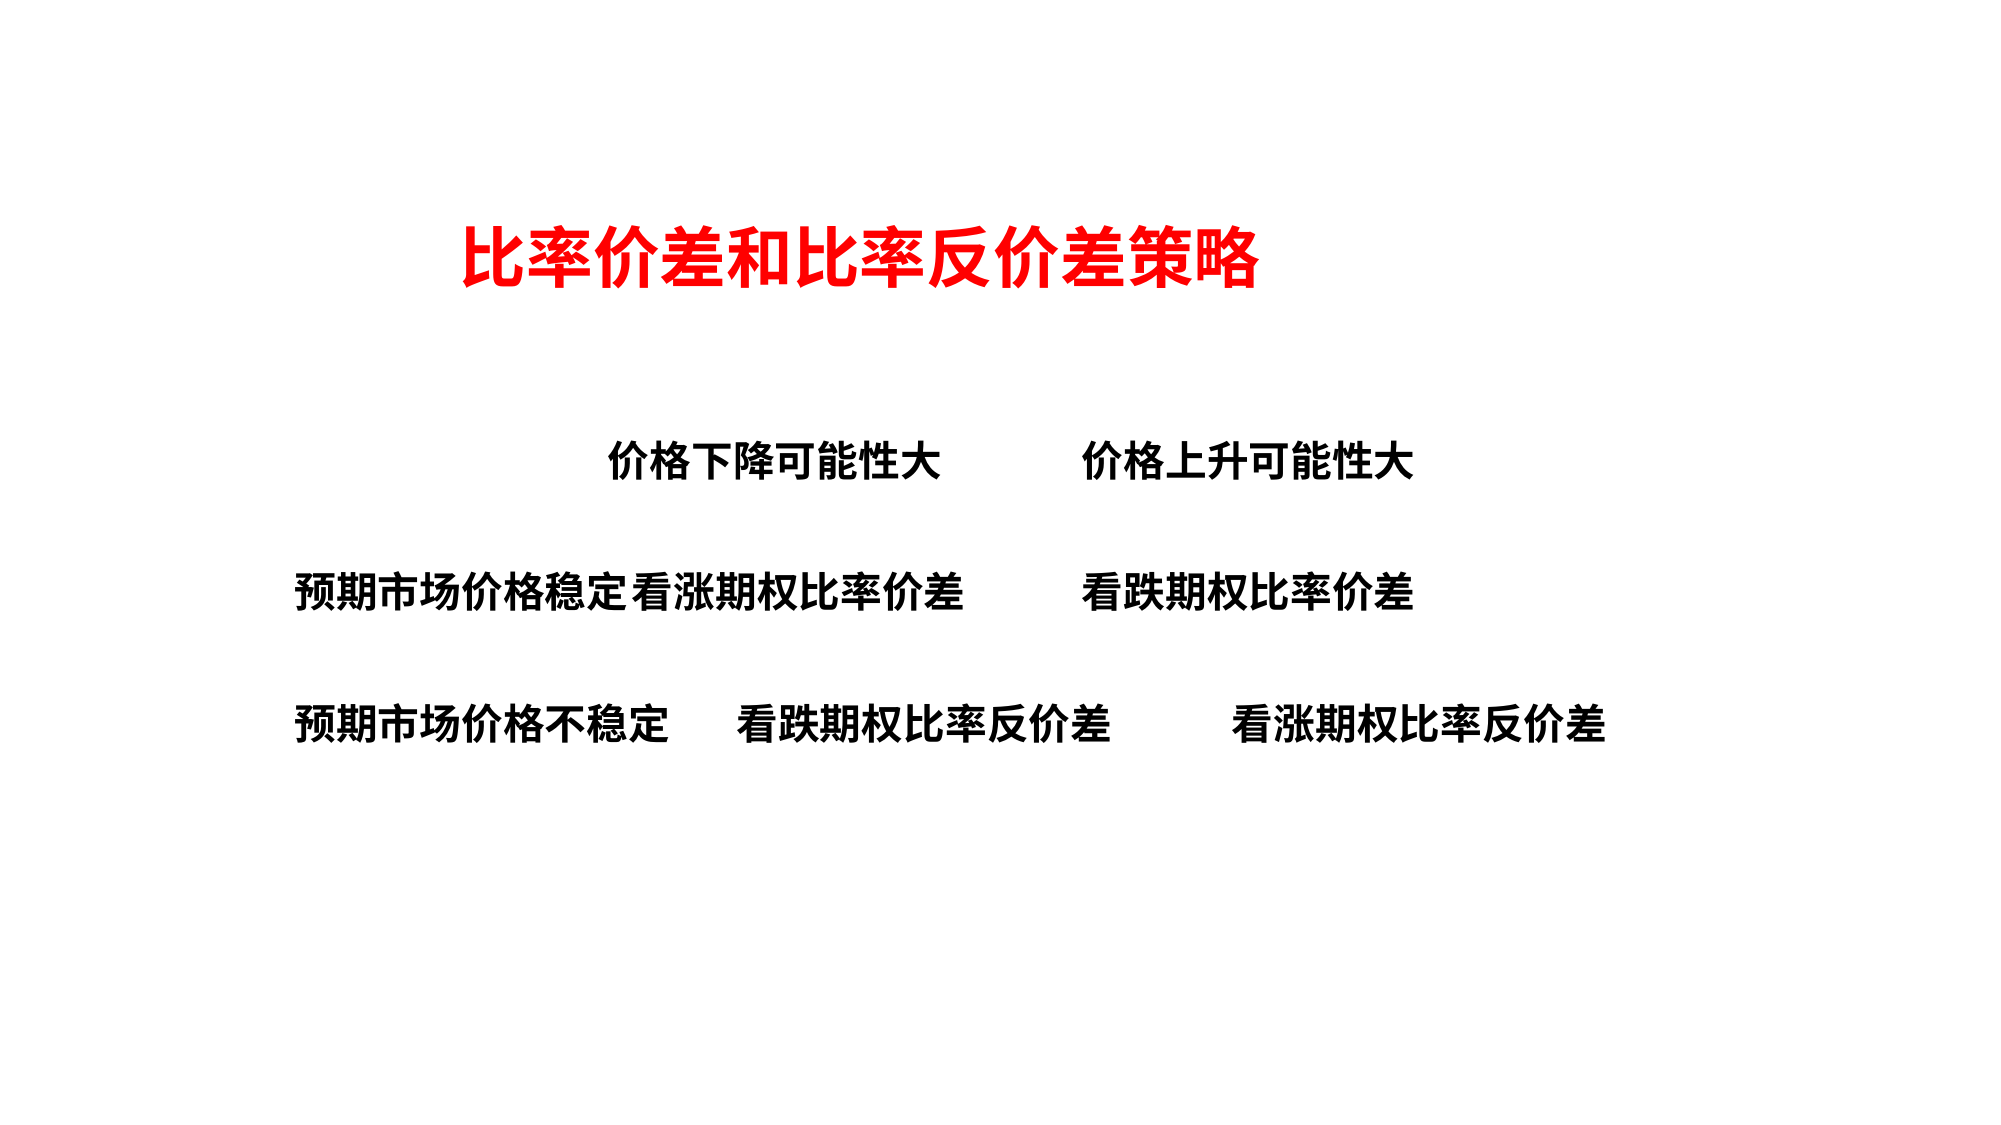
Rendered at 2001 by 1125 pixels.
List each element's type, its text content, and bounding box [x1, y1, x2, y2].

list 价格下降可能性大 价格上升可能性大 预期市场价格稳定 看涨期权比率价差 看跌期权比率价差 预期市场价格不稳定 看跌期权比率反价差 看涨期权比率反价差 [279, 432, 1686, 799]
text_box 比率价差和比率反价差策略 [444, 207, 1520, 303]
